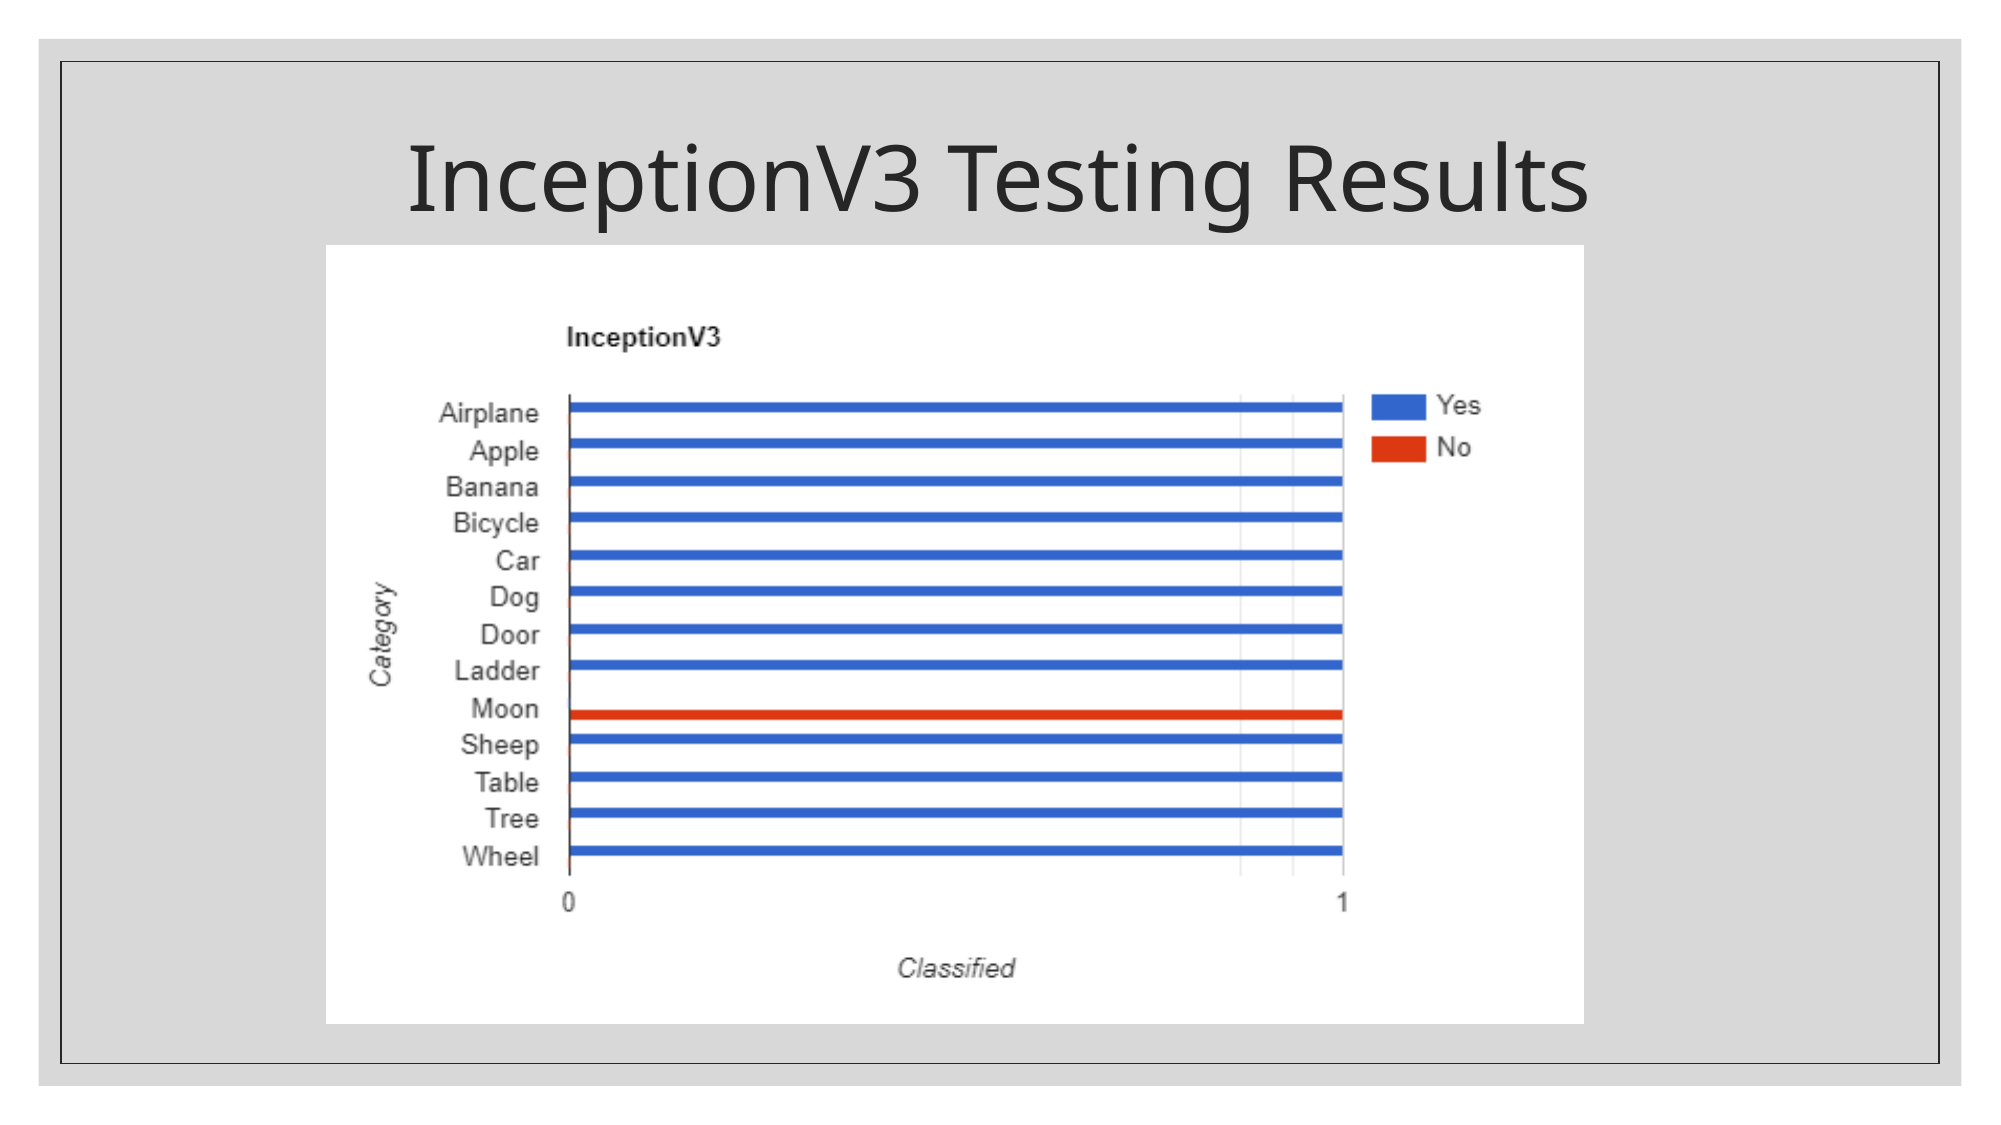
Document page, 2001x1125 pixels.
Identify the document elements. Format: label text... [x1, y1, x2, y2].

picture [326, 245, 1584, 1024]
title InceptionV3 Testing Results [174, 69, 1825, 295]
